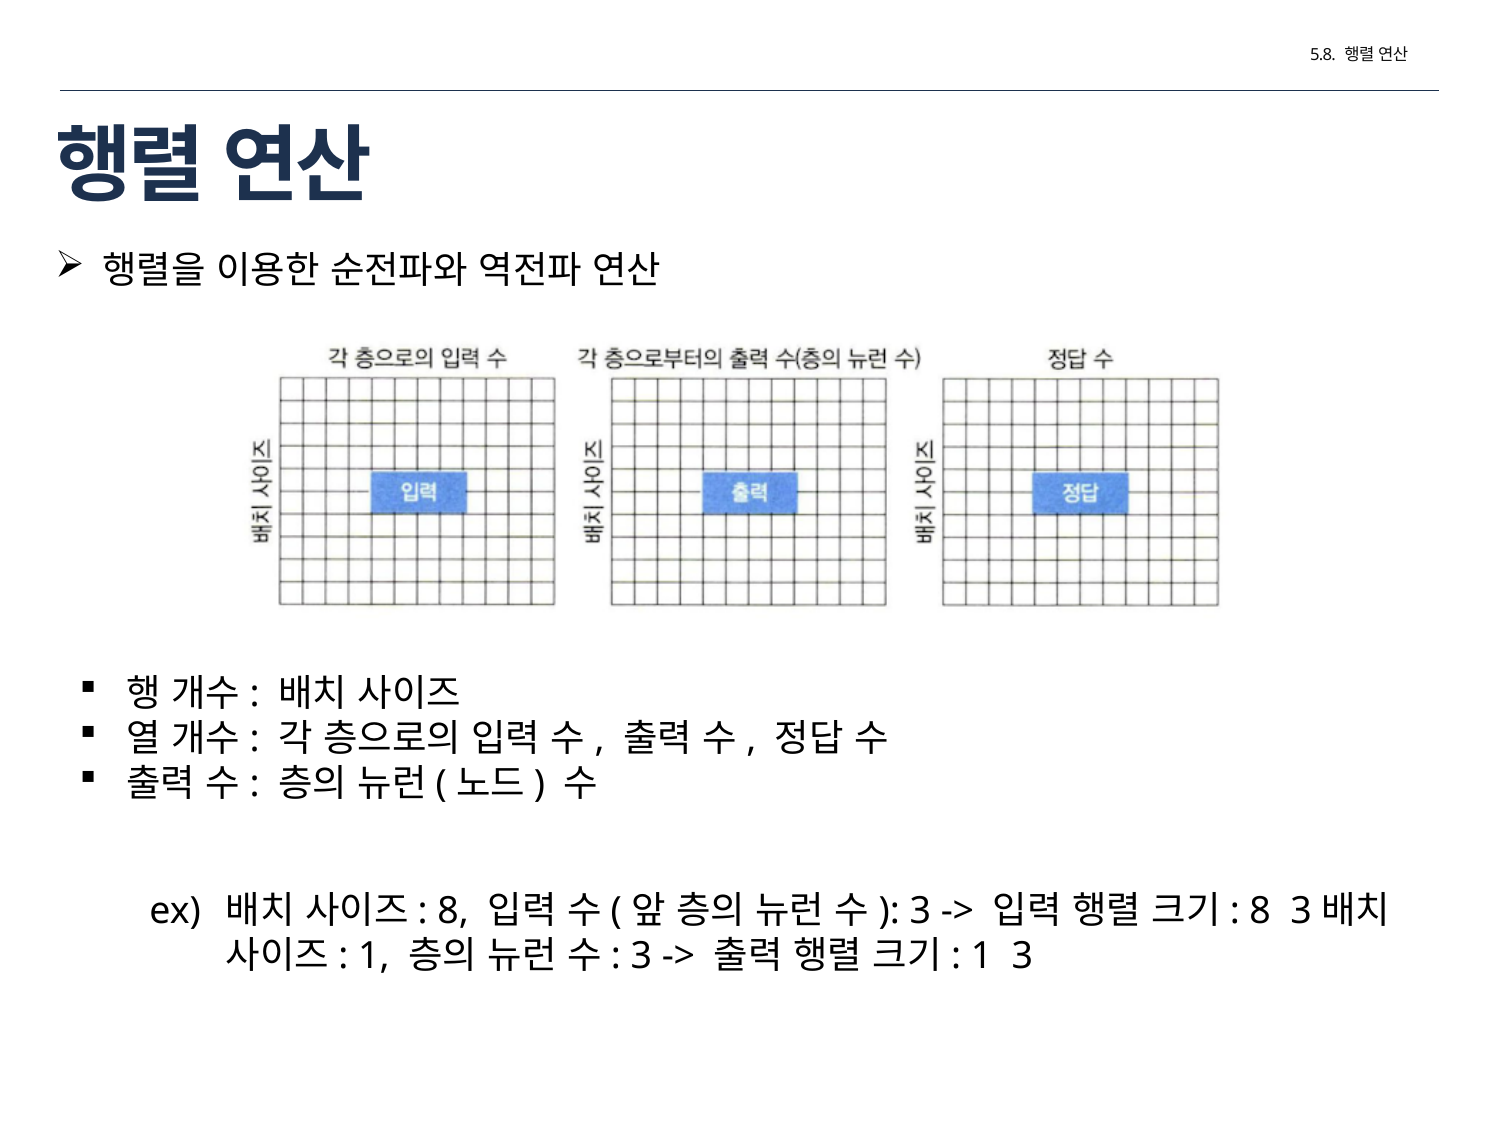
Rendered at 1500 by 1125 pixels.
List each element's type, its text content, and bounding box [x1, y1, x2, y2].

text_box 행 개수: 배치 사이즈 열 개수: 각 층으로의 입력 수, 출력 수, 정답 수 출력 수: 층의 뉴런(노드) 수 [64, 661, 1385, 812]
title 행렬 연산 [40, 90, 1433, 231]
text_box 5.8. 행렬 연산 [1295, 36, 1500, 72]
text_box ex) [134, 878, 243, 938]
picture [225, 339, 1248, 632]
text_box 행렬을 이용한 순전파와 역전파 연산 [40, 238, 1409, 299]
